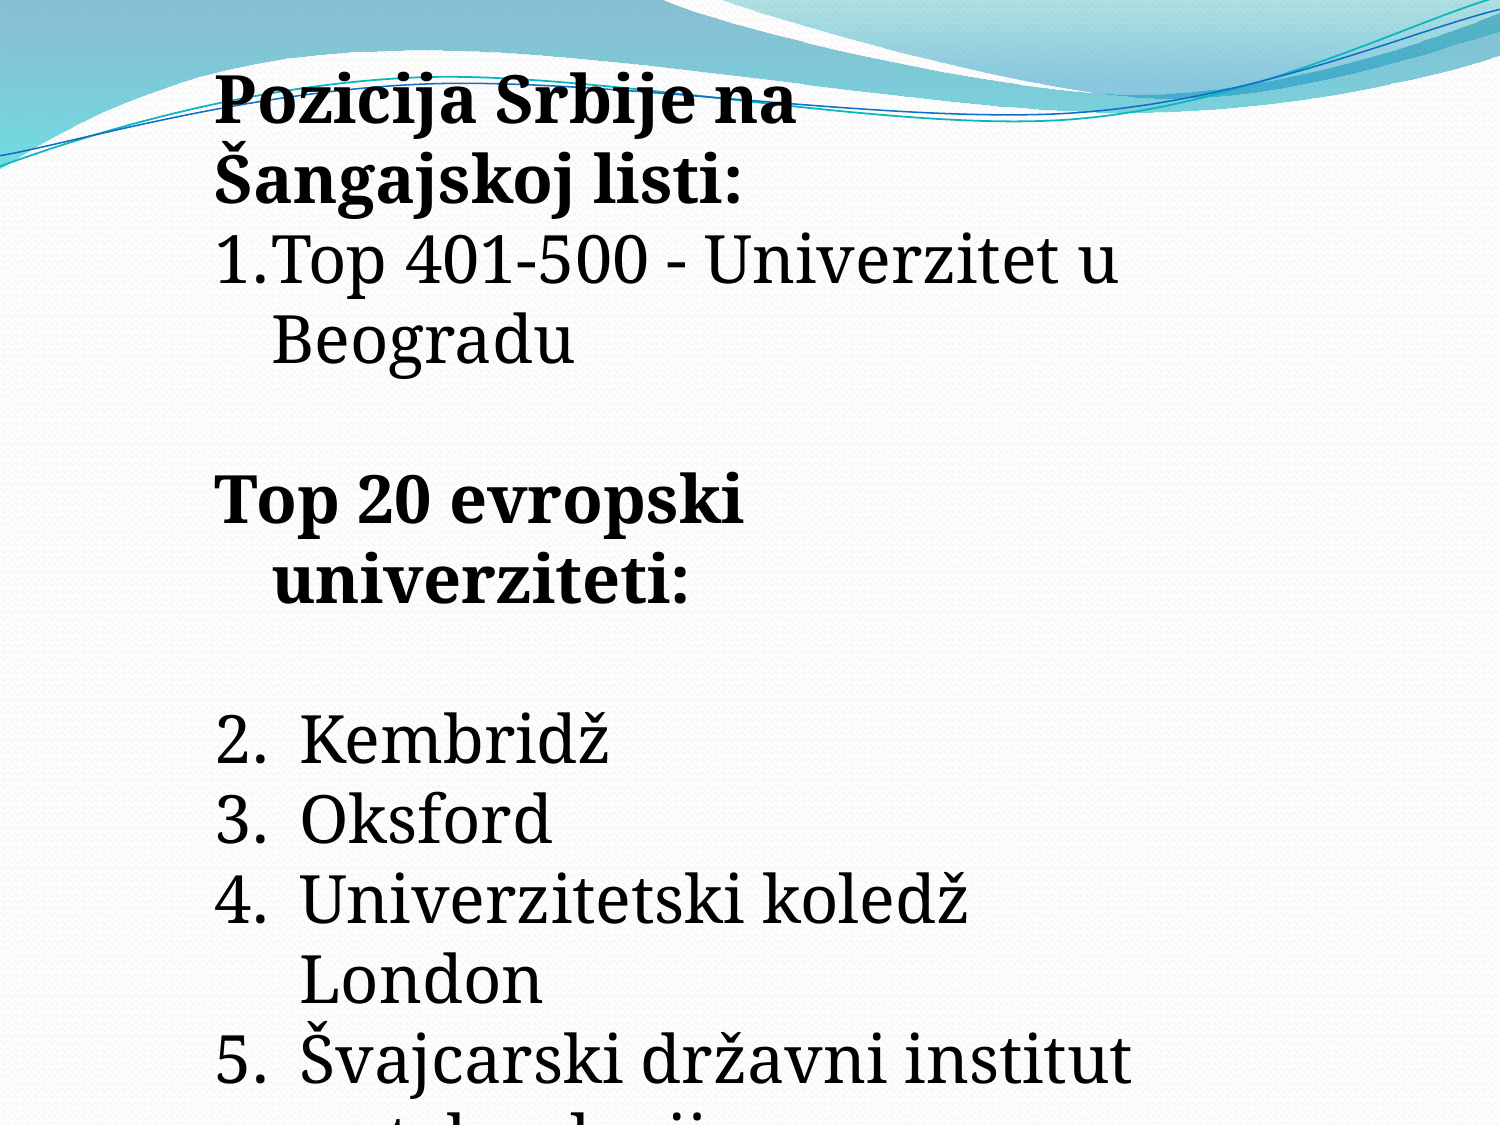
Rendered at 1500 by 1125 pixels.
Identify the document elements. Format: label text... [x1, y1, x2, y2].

text_box Pozicija Srbije na Šangajskoj listi: Top 401-500 - Univerzitet u Beogradu Top 20 evropski univerziteti: Kembridž Oksford Univerzitetski koledž London Švajcarski državni institut za tehnologiju [199, 49, 1163, 1125]
